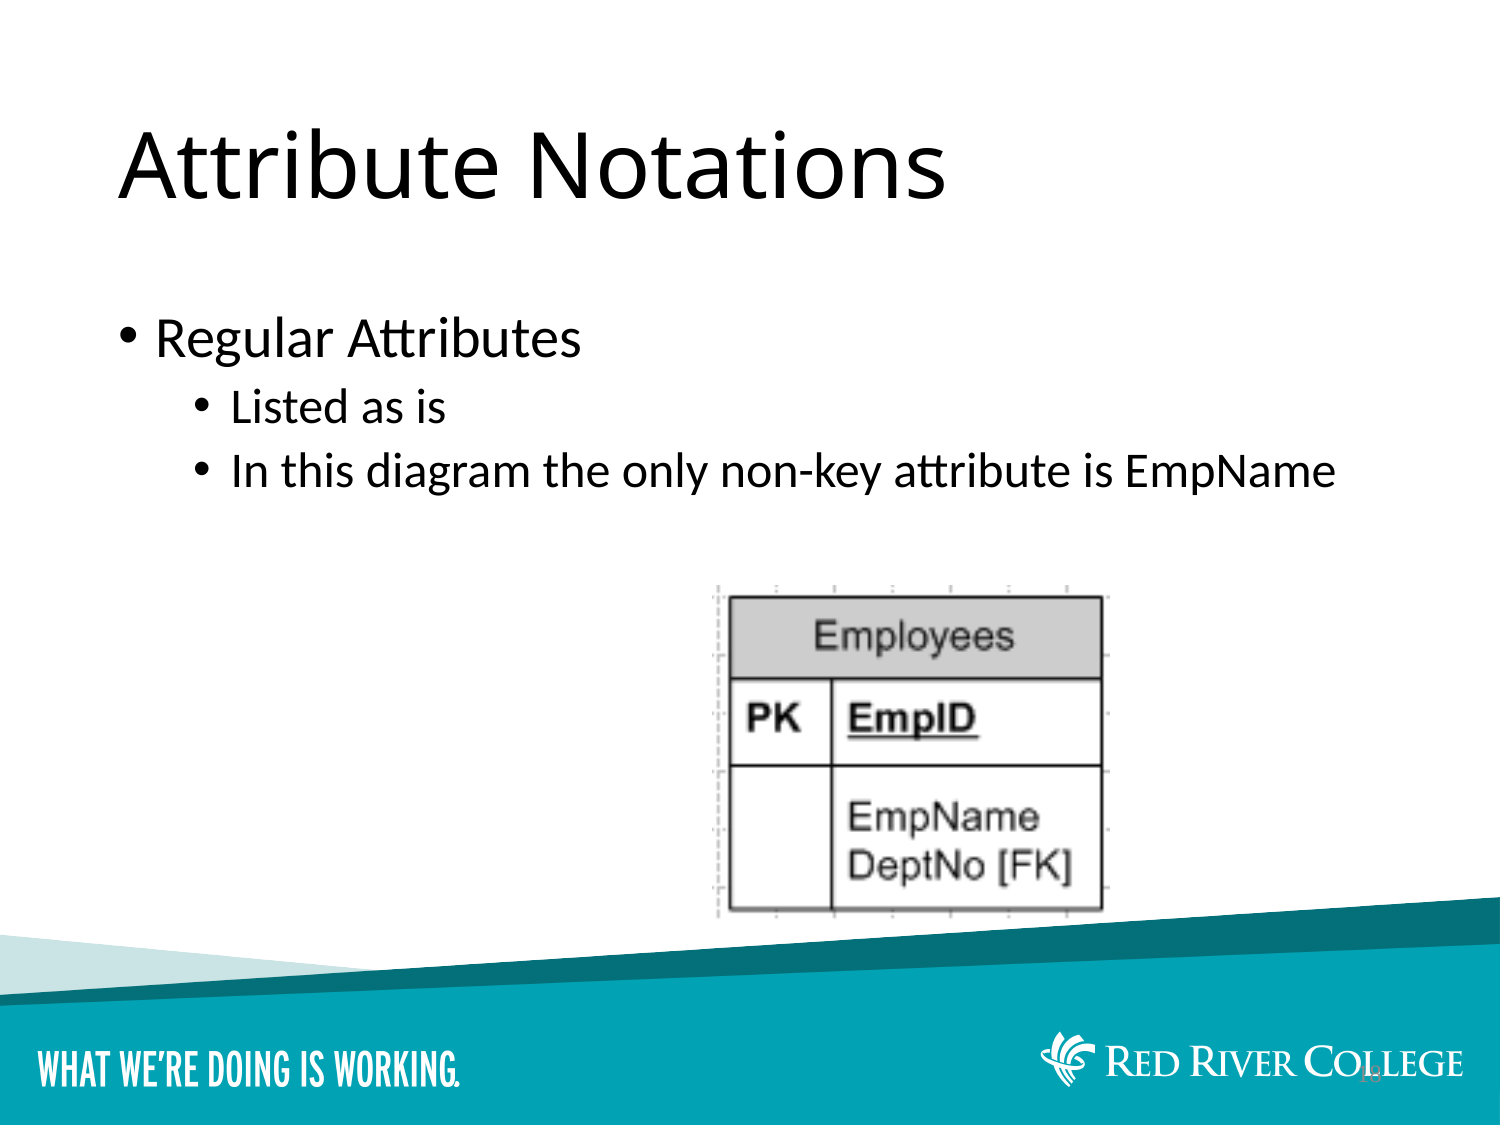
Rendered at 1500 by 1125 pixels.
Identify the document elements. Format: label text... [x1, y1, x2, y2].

title Attribute Notations [103, 59, 1397, 278]
list Regular Attributes Listed as is In this diagram the only non-key attribute is EmpName [103, 299, 1397, 1014]
slide_number 18 [1059, 1042, 1397, 1103]
picture [0, 0, 1500, 1125]
